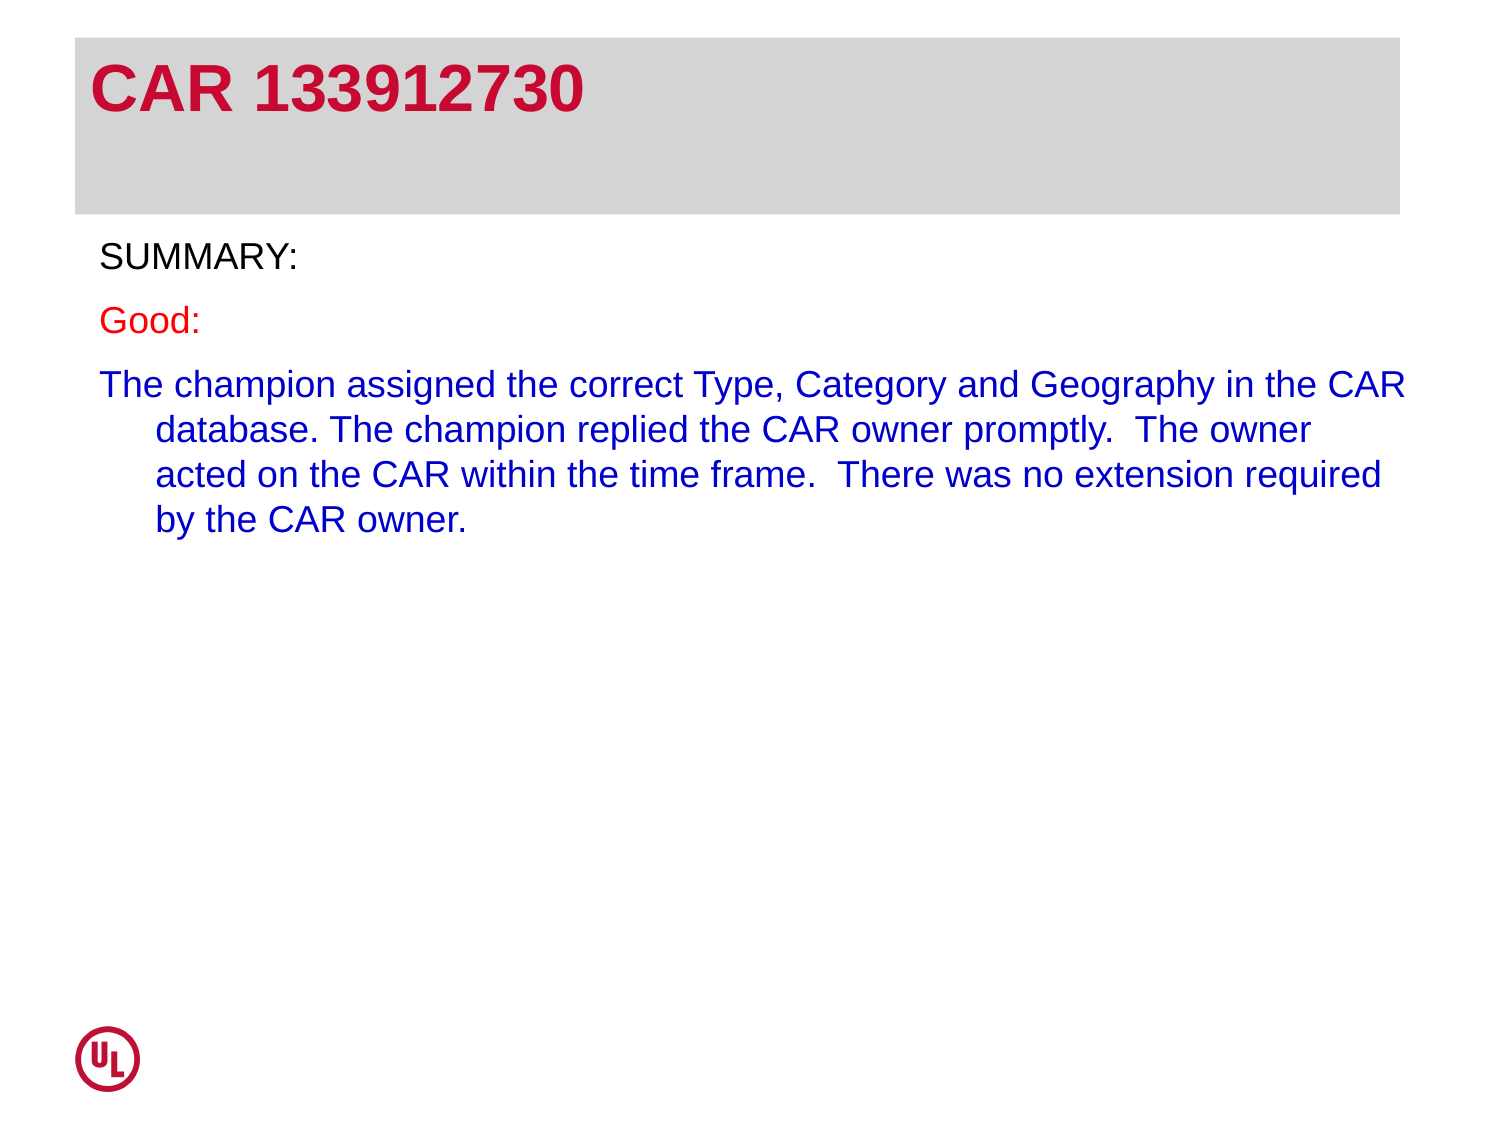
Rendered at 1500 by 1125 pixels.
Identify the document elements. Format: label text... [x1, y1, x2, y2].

title CAR 133912730 [75, 37, 1400, 215]
picture [75, 1026, 140, 1092]
text_box SUMMARY: Good: The champion assigned the correct Type, Category and Geography in the CAR database. The champion replied the CAR owner promptly. The owner acted on the CAR within the time frame. There was no extension required by the CAR owner. [84, 224, 1422, 739]
